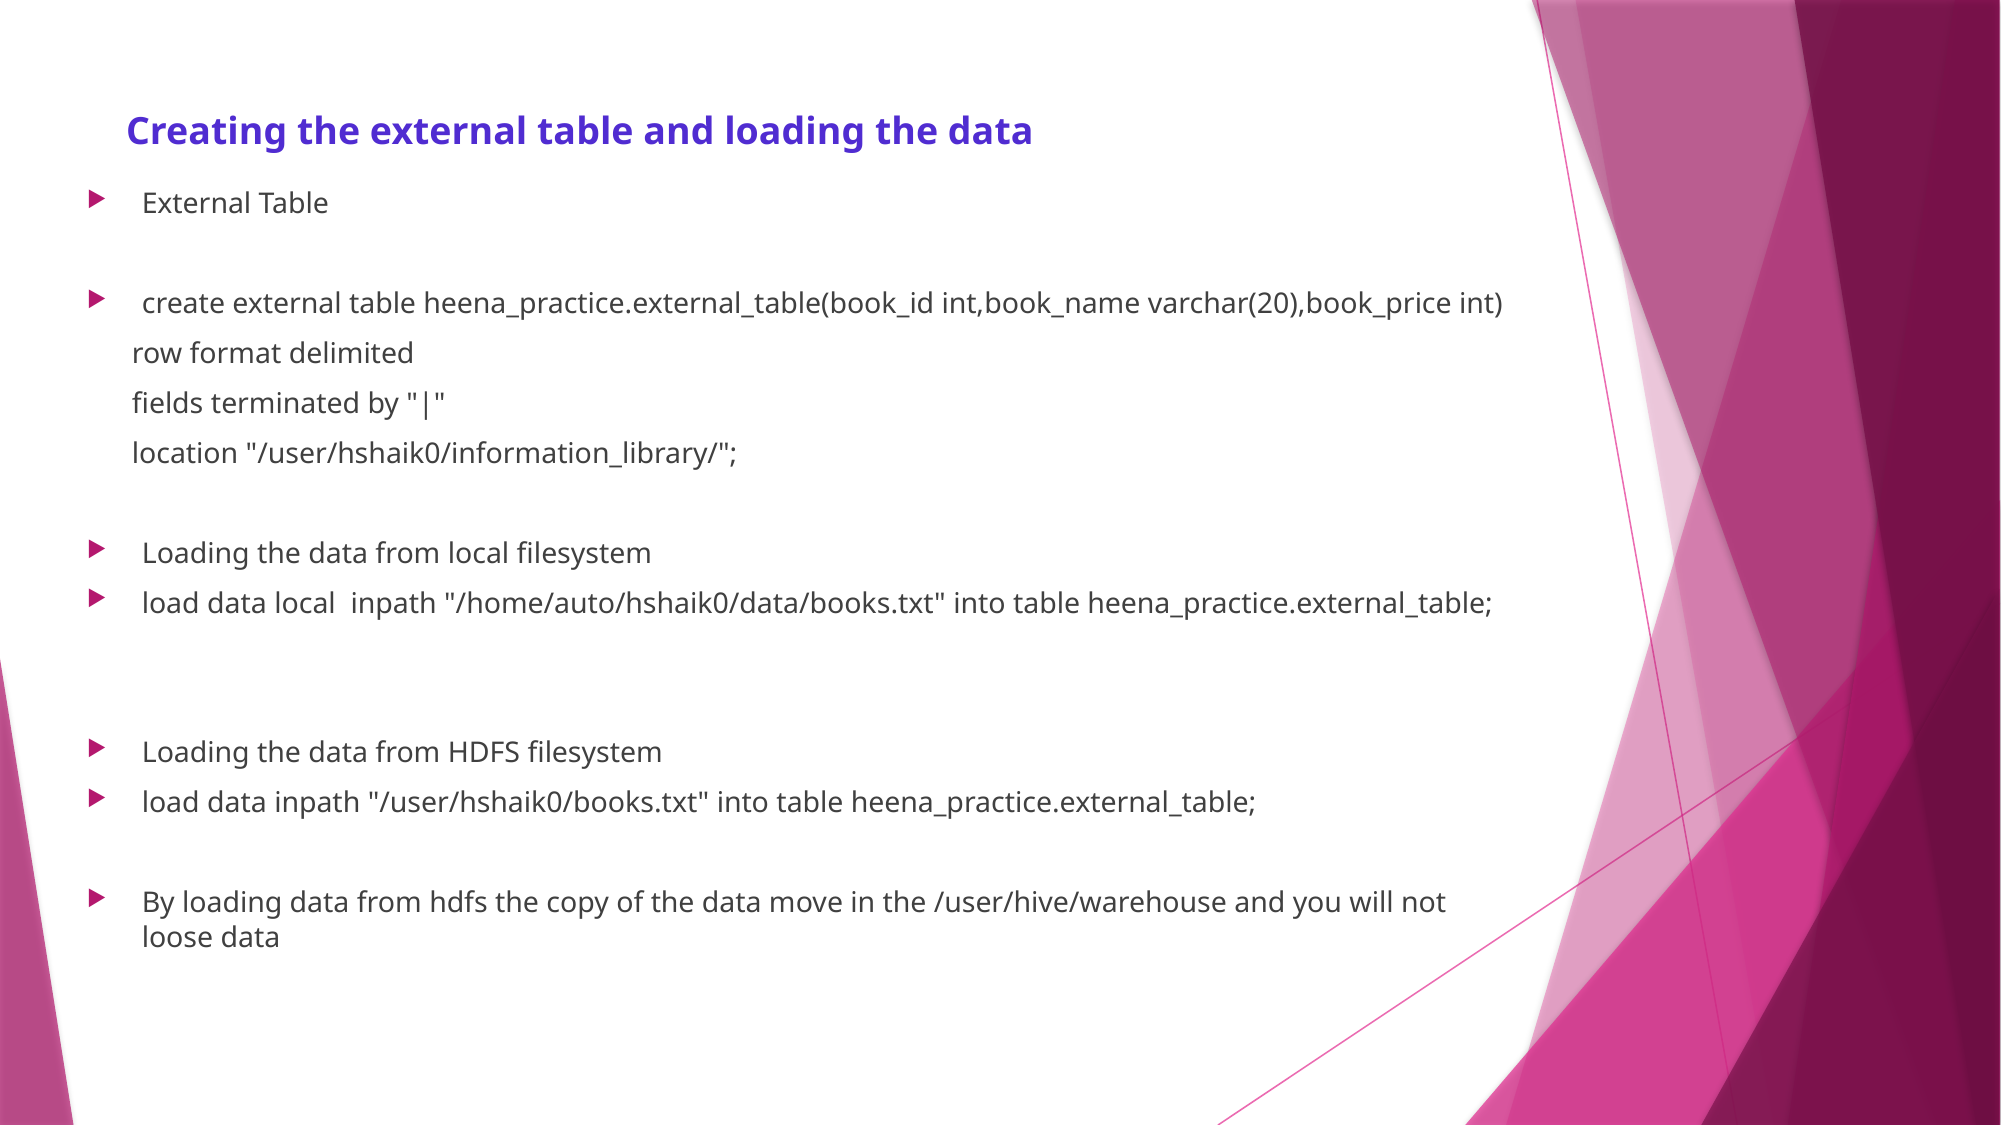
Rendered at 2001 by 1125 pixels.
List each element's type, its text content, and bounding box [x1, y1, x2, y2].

title Creating the external table and loading the data [111, 99, 1522, 177]
list External Table create external table heena_practice.external_table(book_id int,book_name varchar(20),book_price int) row format delimited fields terminated by "|" location "/user/hshaik0/information_library/"; Loading the data from local filesystem load data local inpath "/home/auto/hshaik0/data/books.txt" into table heena_practice.external_table; Loading the data from HDFS filesystem load data inpath "/user/hshaik0/books.txt" into table heena_practice.external_table; By loading data from hdfs the copy of the data move in the /user/hive/warehouse and you will not loose data [71, 177, 1522, 991]
